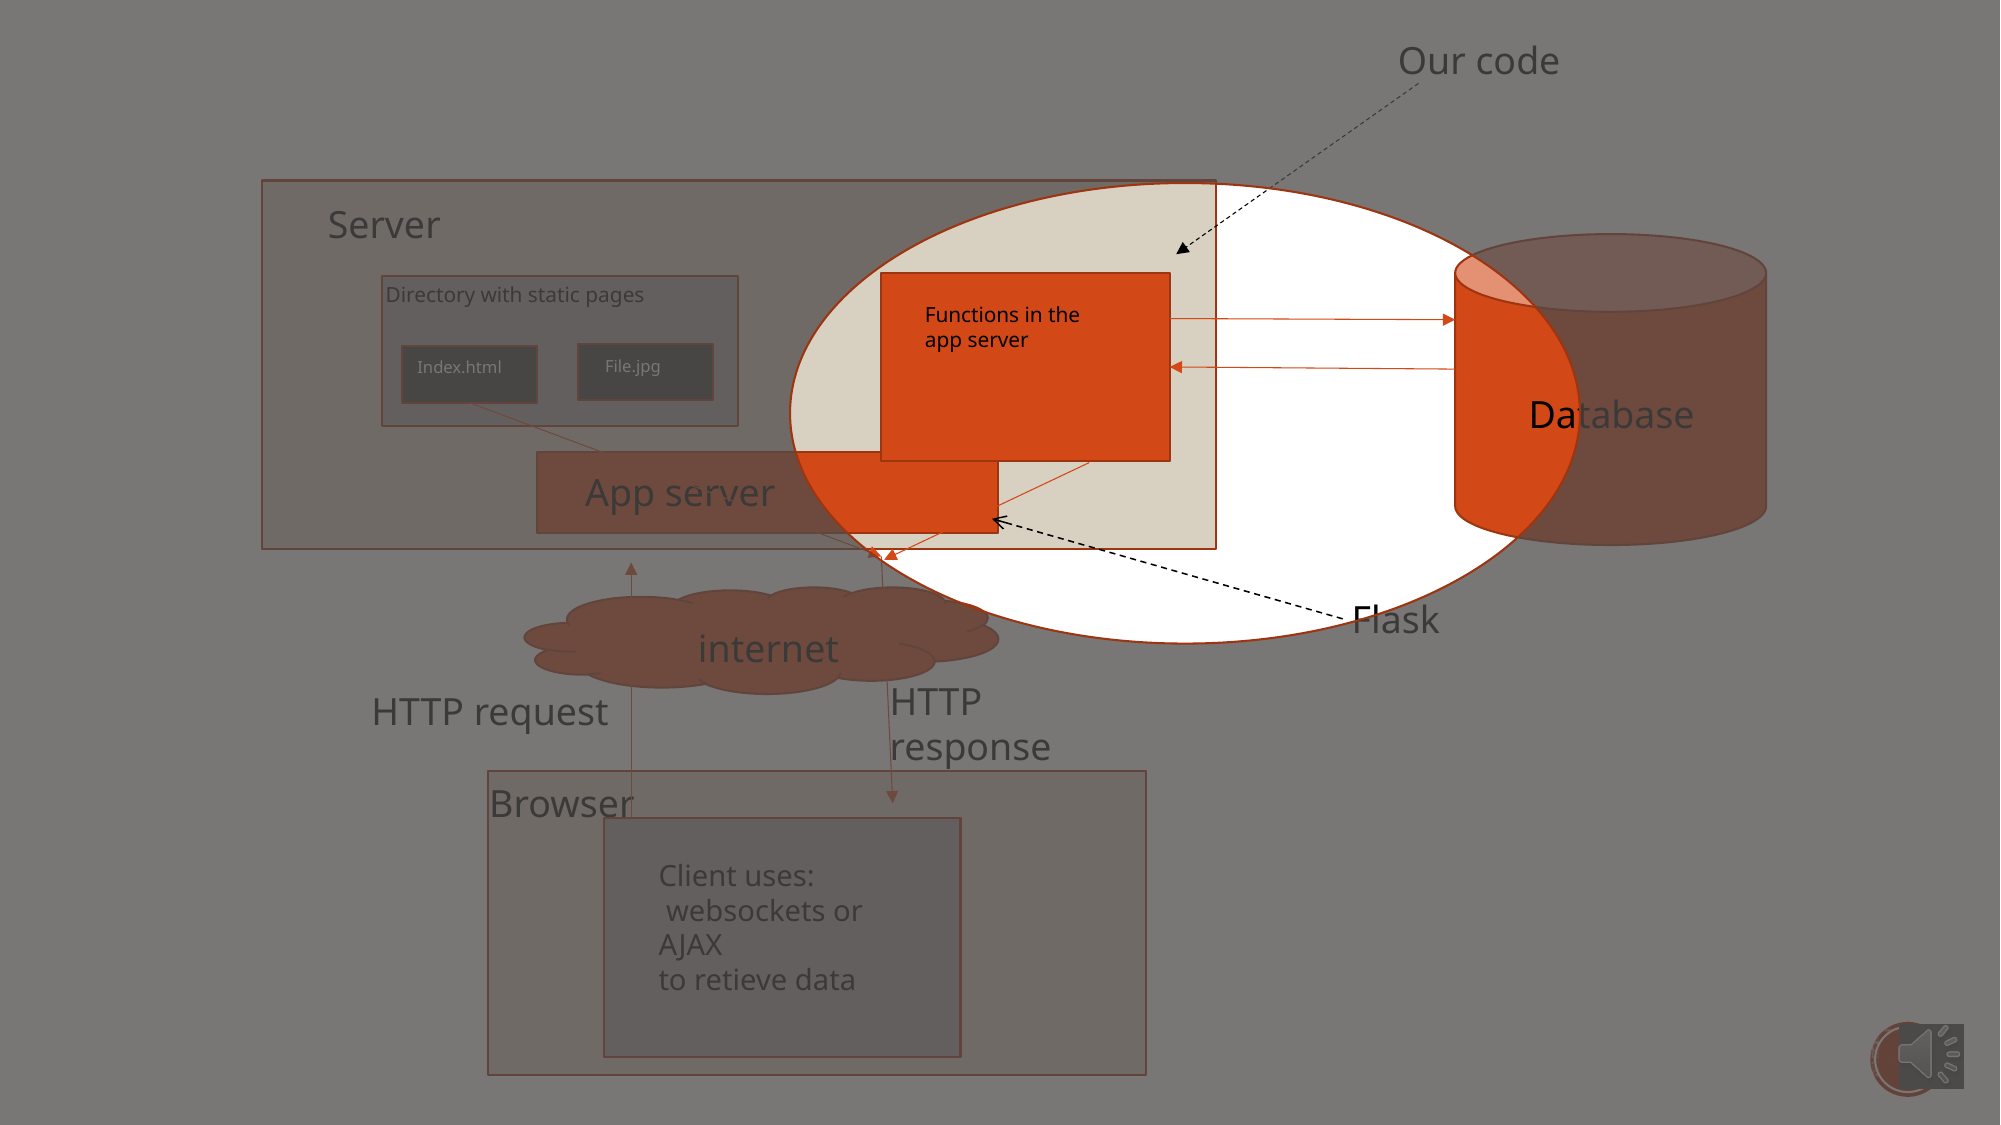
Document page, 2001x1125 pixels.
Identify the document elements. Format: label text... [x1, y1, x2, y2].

picture [1900, 1025, 1963, 1088]
text_box [1217, 399, 1513, 588]
text_box [894, 561, 991, 612]
text_box [792, 185, 1217, 402]
text_box Functions in the app server [910, 294, 1120, 359]
text_box [1019, 620, 1336, 642]
text_box Database [1513, 383, 1578, 444]
text_box [880, 272, 1171, 462]
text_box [883, 559, 891, 801]
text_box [1178, 85, 1417, 251]
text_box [472, 405, 881, 555]
text_box Flask [1336, 588, 1437, 624]
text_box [994, 521, 1342, 618]
text_box [0, 0, 2000, 1125]
text_box [1454, 255, 1575, 538]
text_box [1090, 368, 1217, 518]
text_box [886, 465, 1087, 558]
